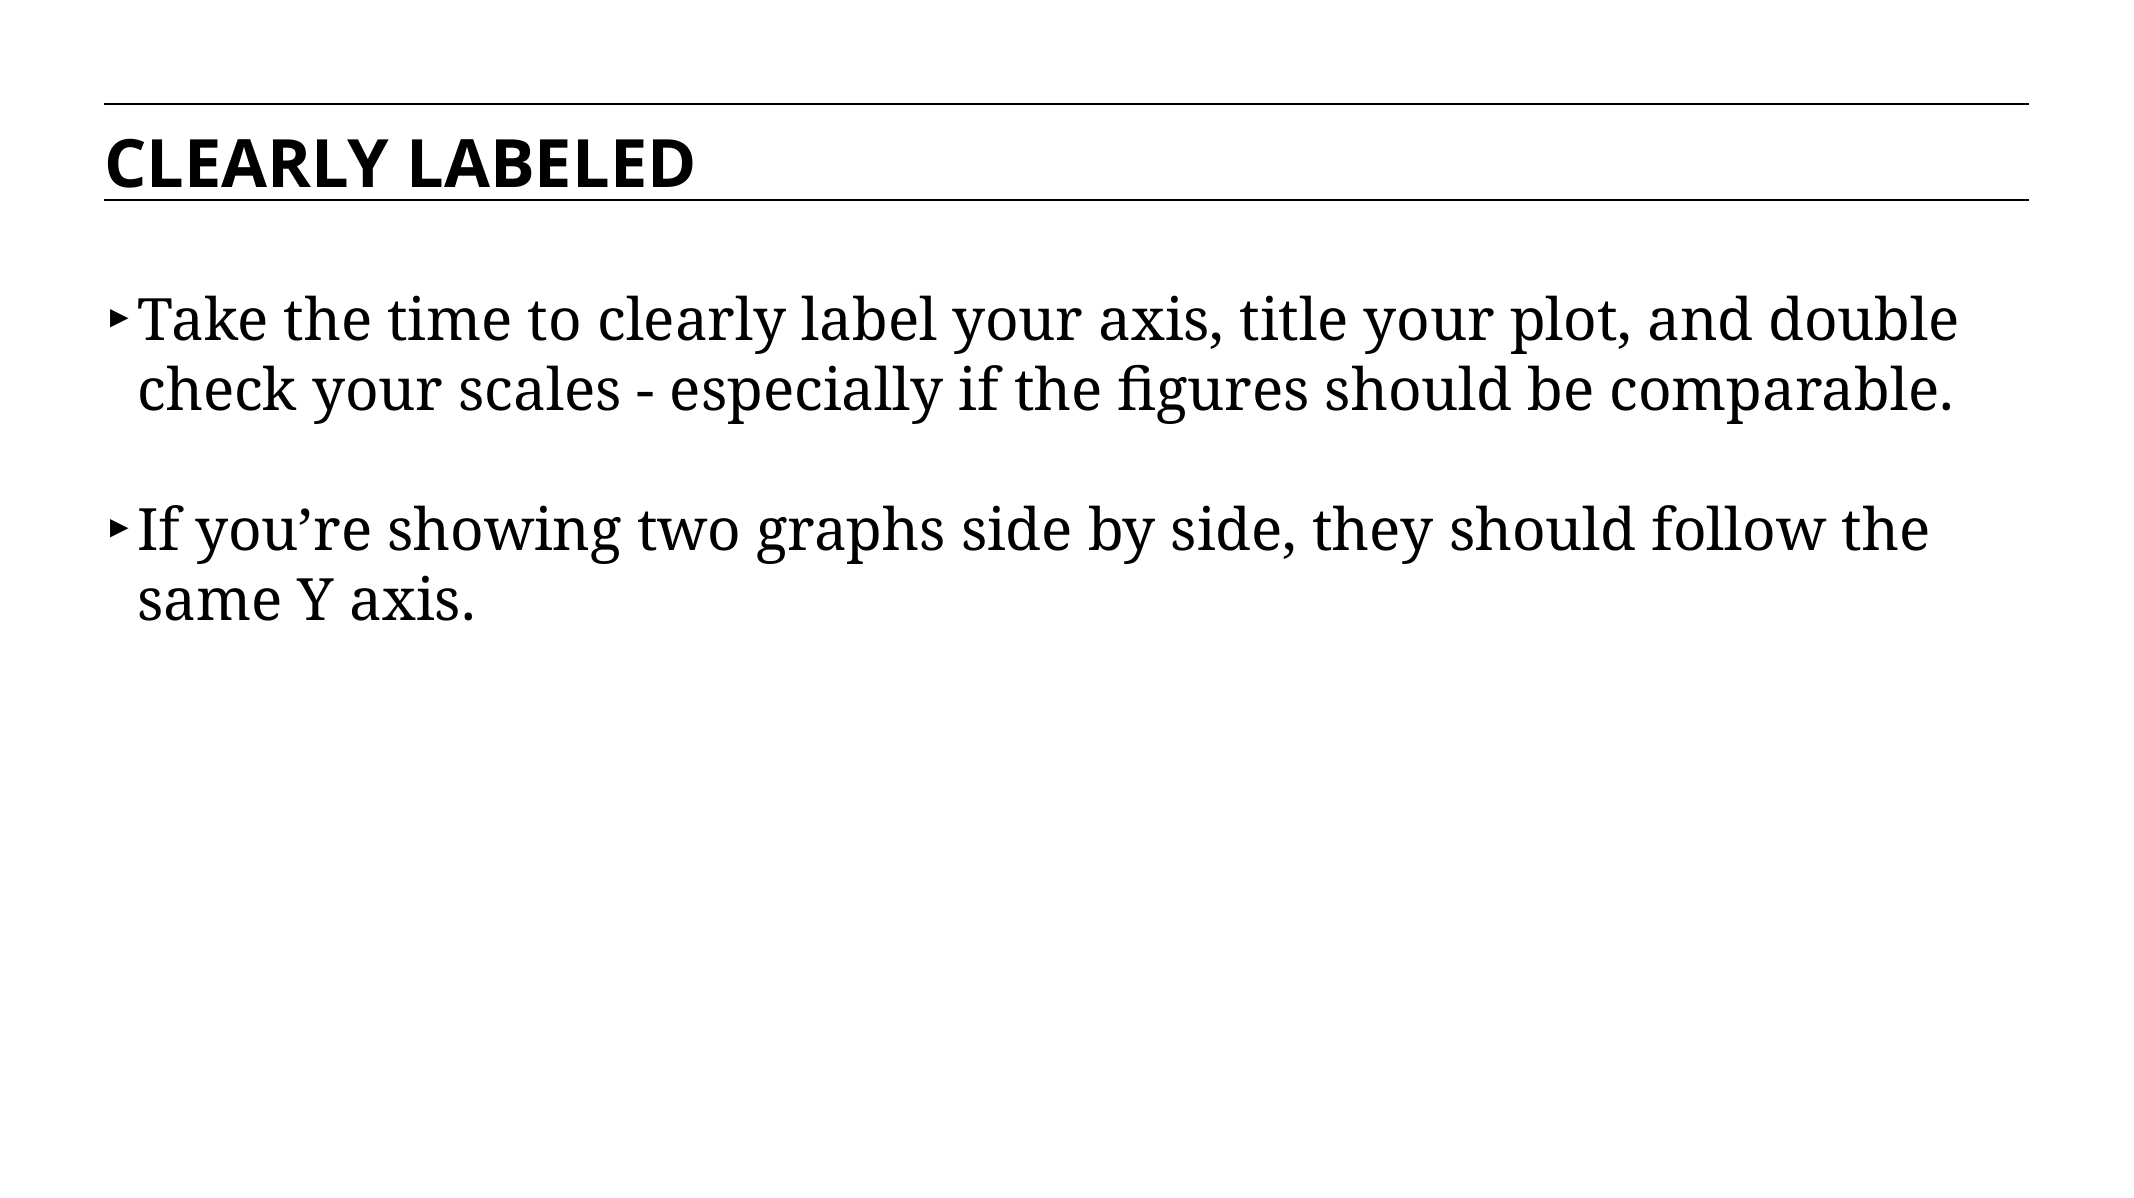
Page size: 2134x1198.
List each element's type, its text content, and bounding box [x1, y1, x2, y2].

list Take the time to clearly label your axis, title your plot, and double check your scales - especially if the figures should be comparable. If you’re showing two graphs side by side, they should follow the same Y axis. [104, 212, 2030, 837]
text_box CLEARLY LABELED [104, 120, 2030, 192]
